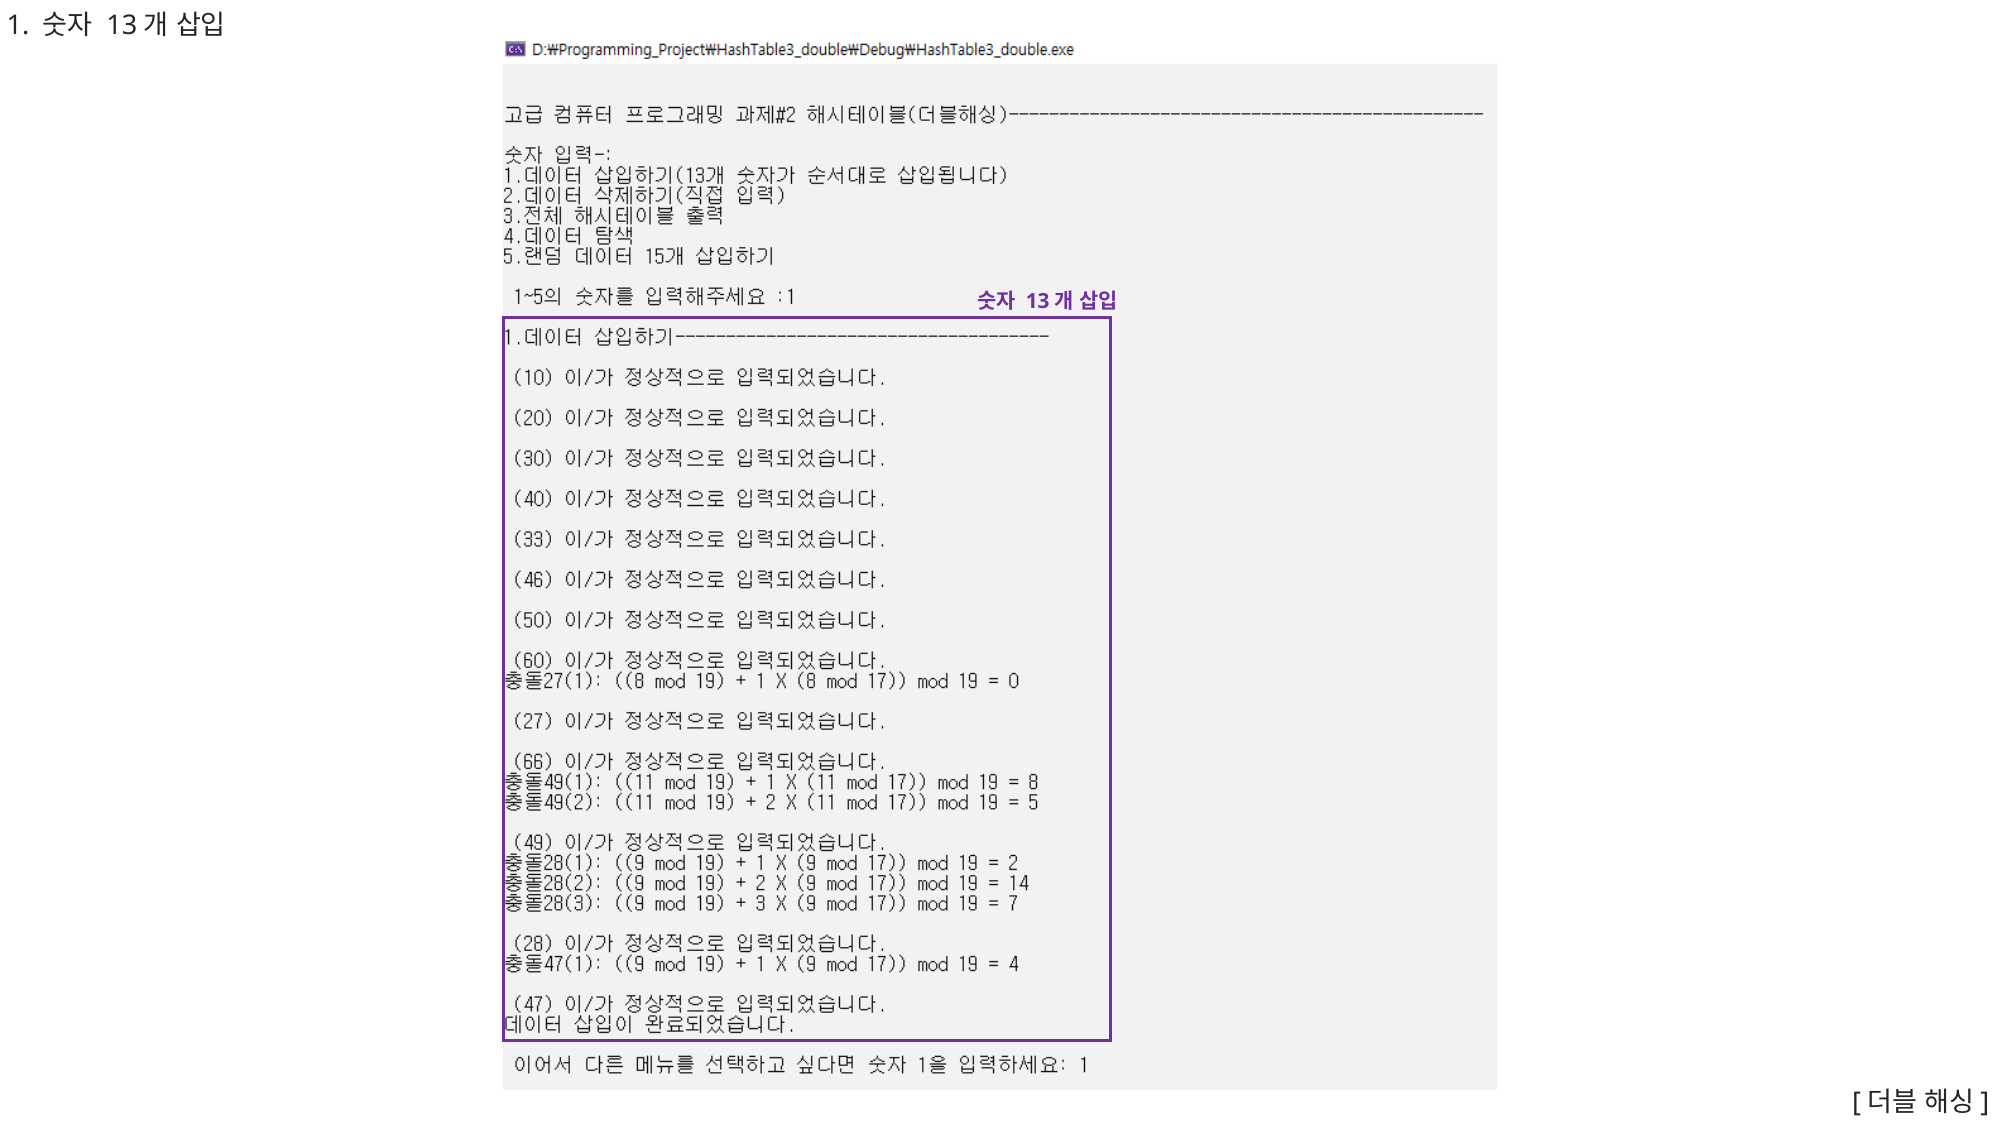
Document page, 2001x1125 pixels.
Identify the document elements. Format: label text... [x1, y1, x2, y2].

picture [503, 35, 1497, 1090]
text_box [더블 해싱] [1837, 1076, 2000, 1125]
text_box 1. 숫자 13개 삽입 [0, 0, 241, 48]
